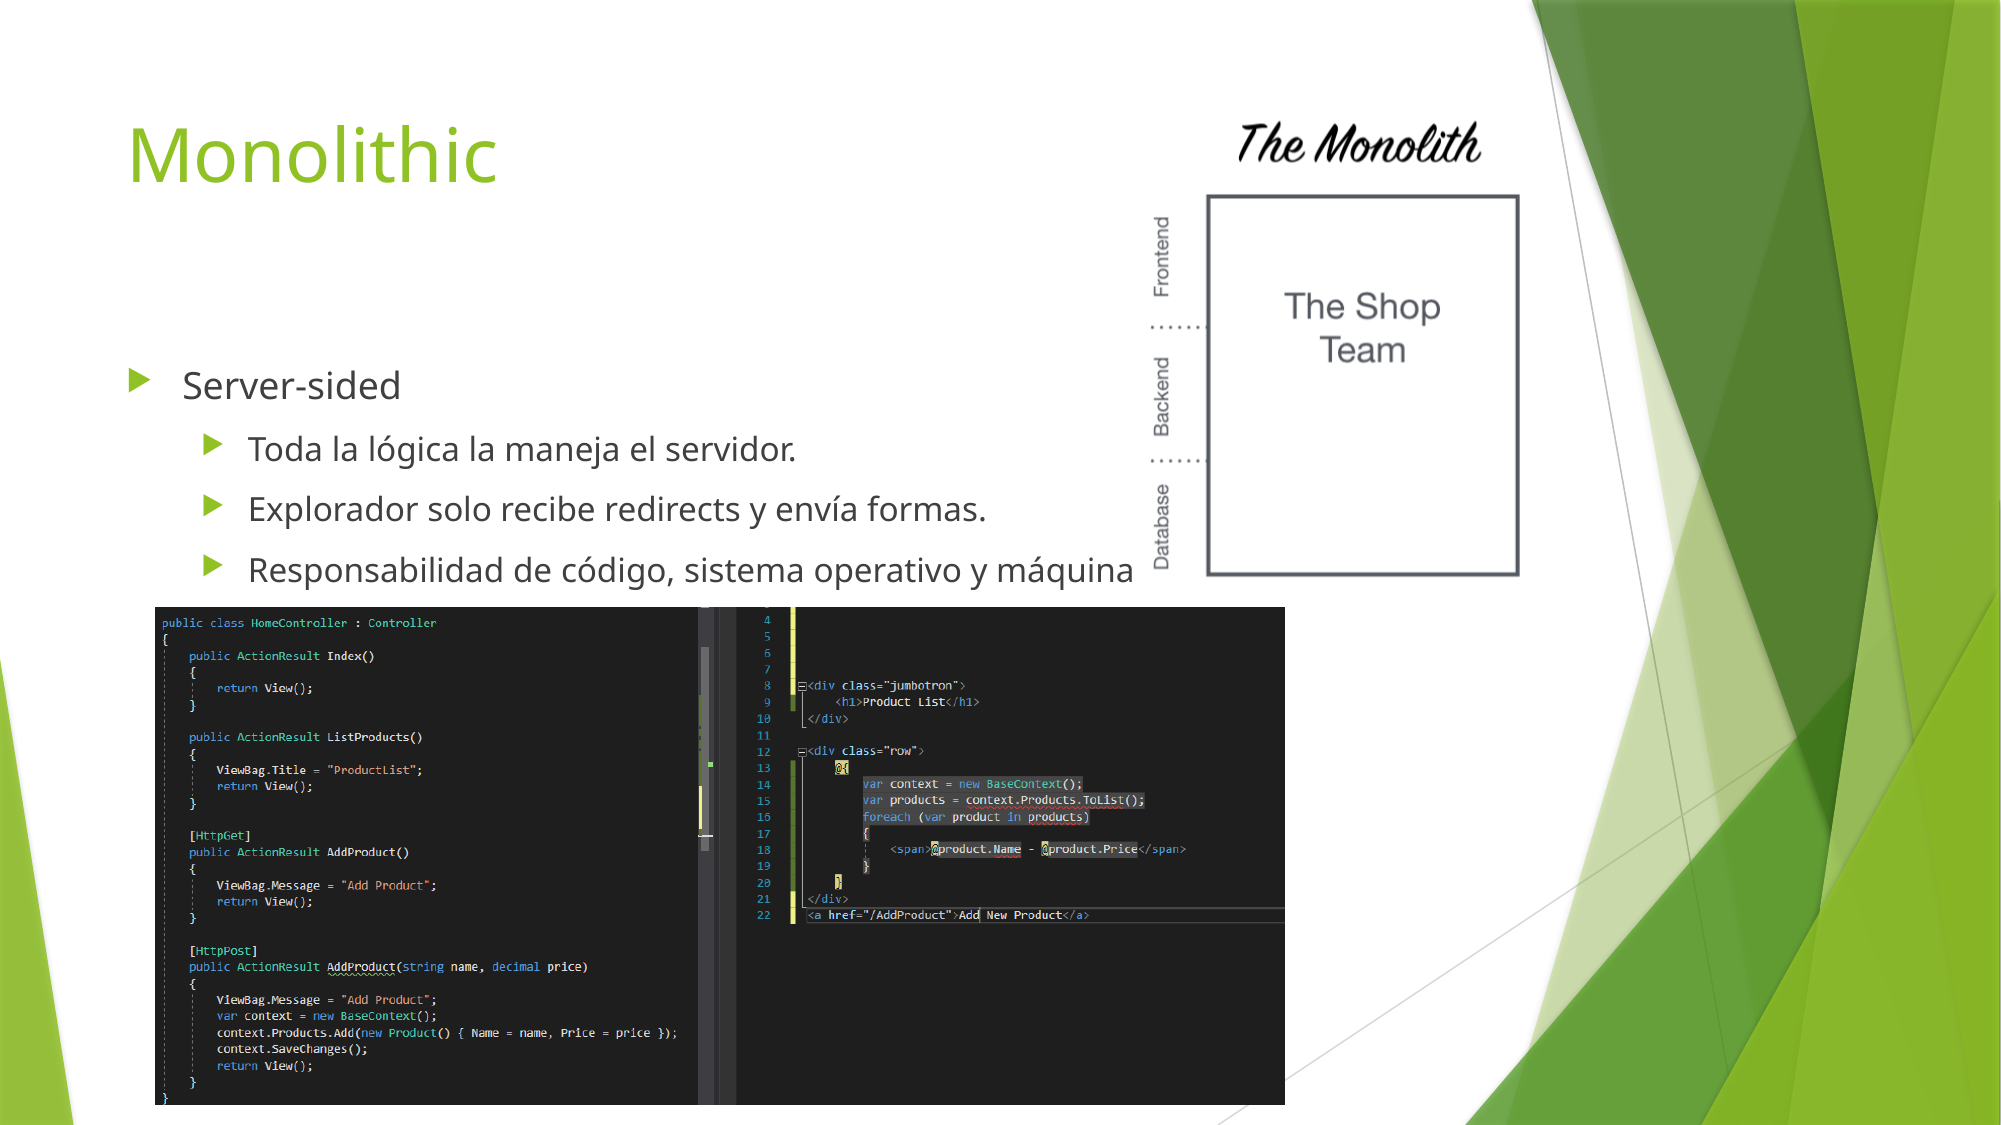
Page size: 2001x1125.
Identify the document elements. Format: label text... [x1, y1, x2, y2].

picture [1135, 99, 1541, 594]
title Monolithic [111, 99, 1134, 317]
list Server-sided Toda la lógica la maneja el servidor. Explorador solo recibe redirects y envía formas. Responsabilidad de código, sistema operativo y máquina. [111, 354, 1522, 992]
picture [155, 606, 1286, 1105]
